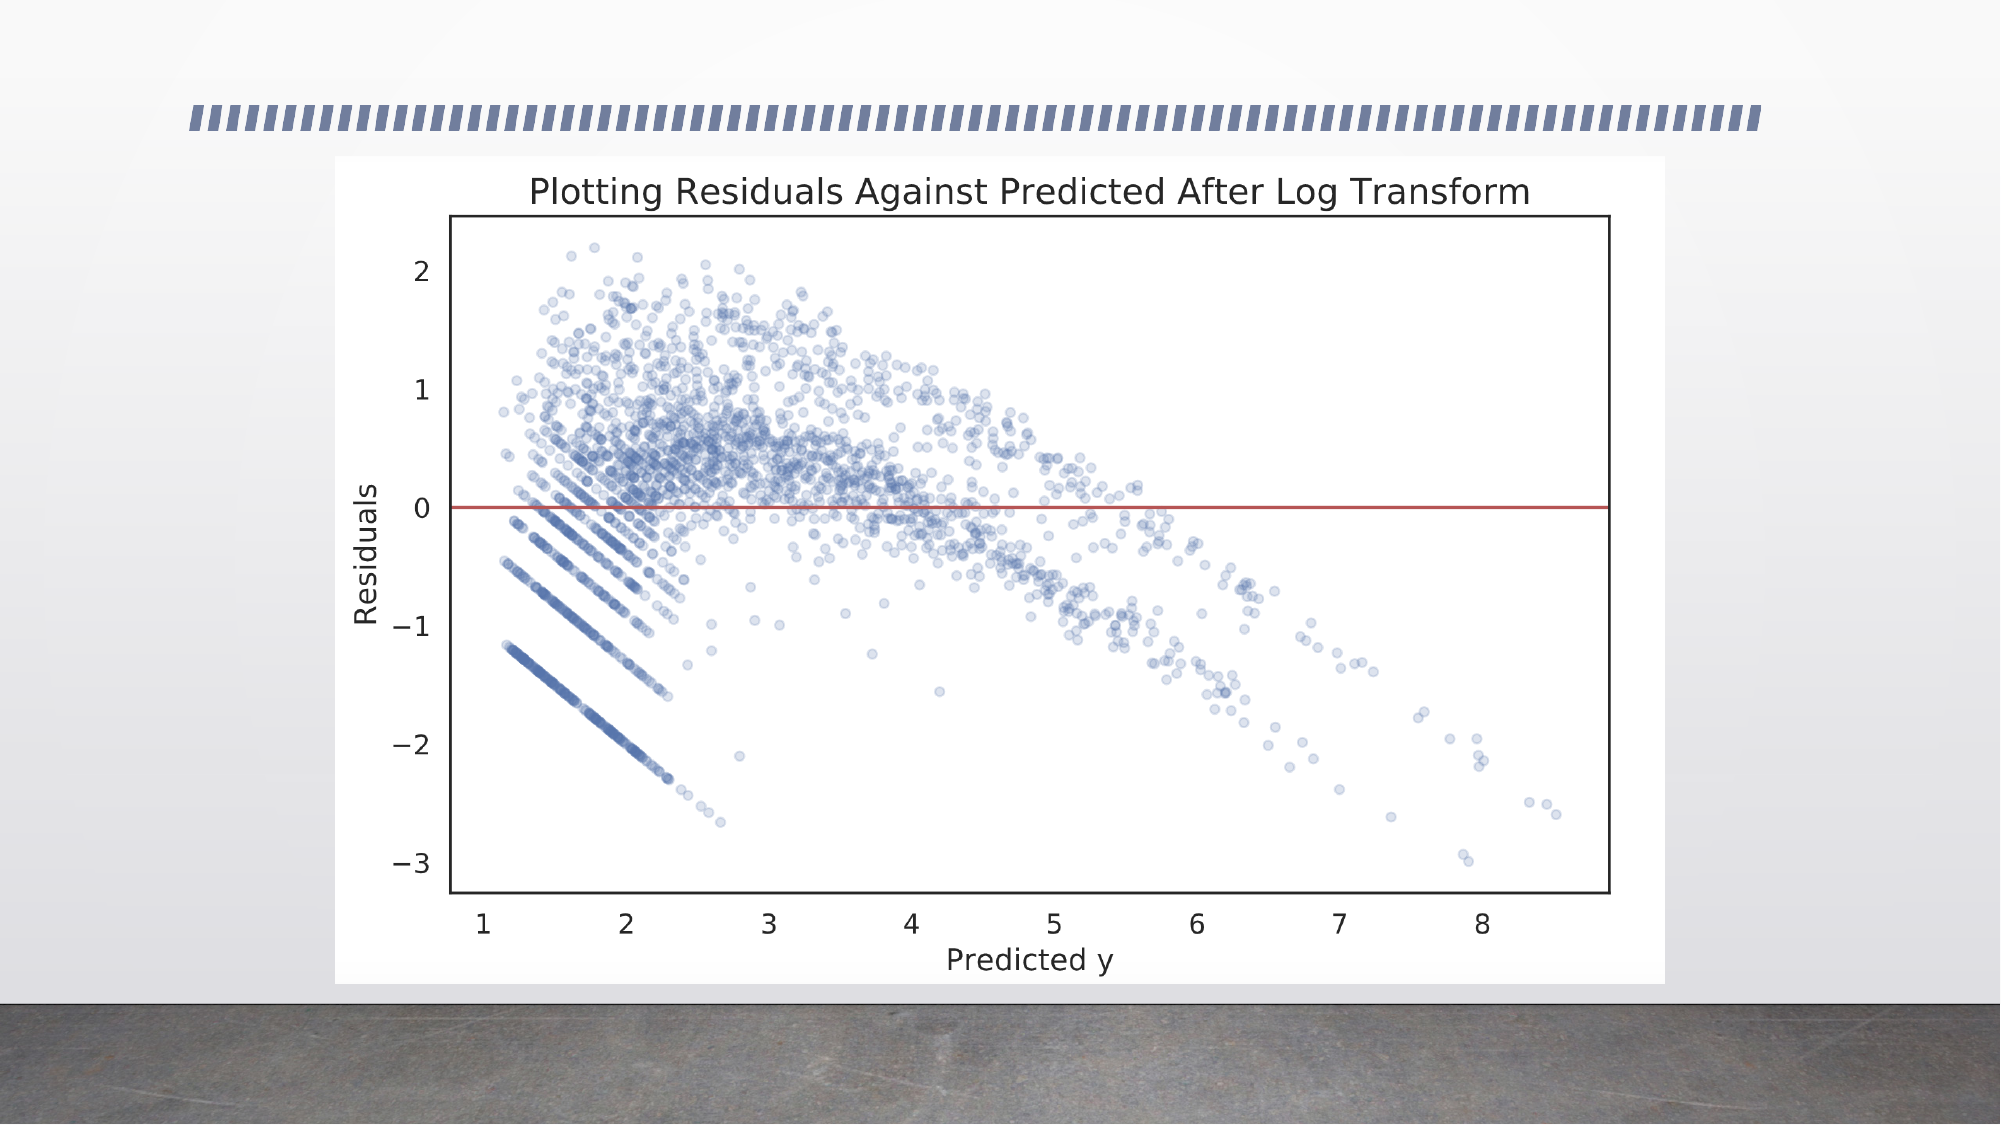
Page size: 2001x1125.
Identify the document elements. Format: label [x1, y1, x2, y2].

picture [335, 156, 1665, 984]
picture [0, 1004, 2000, 1124]
